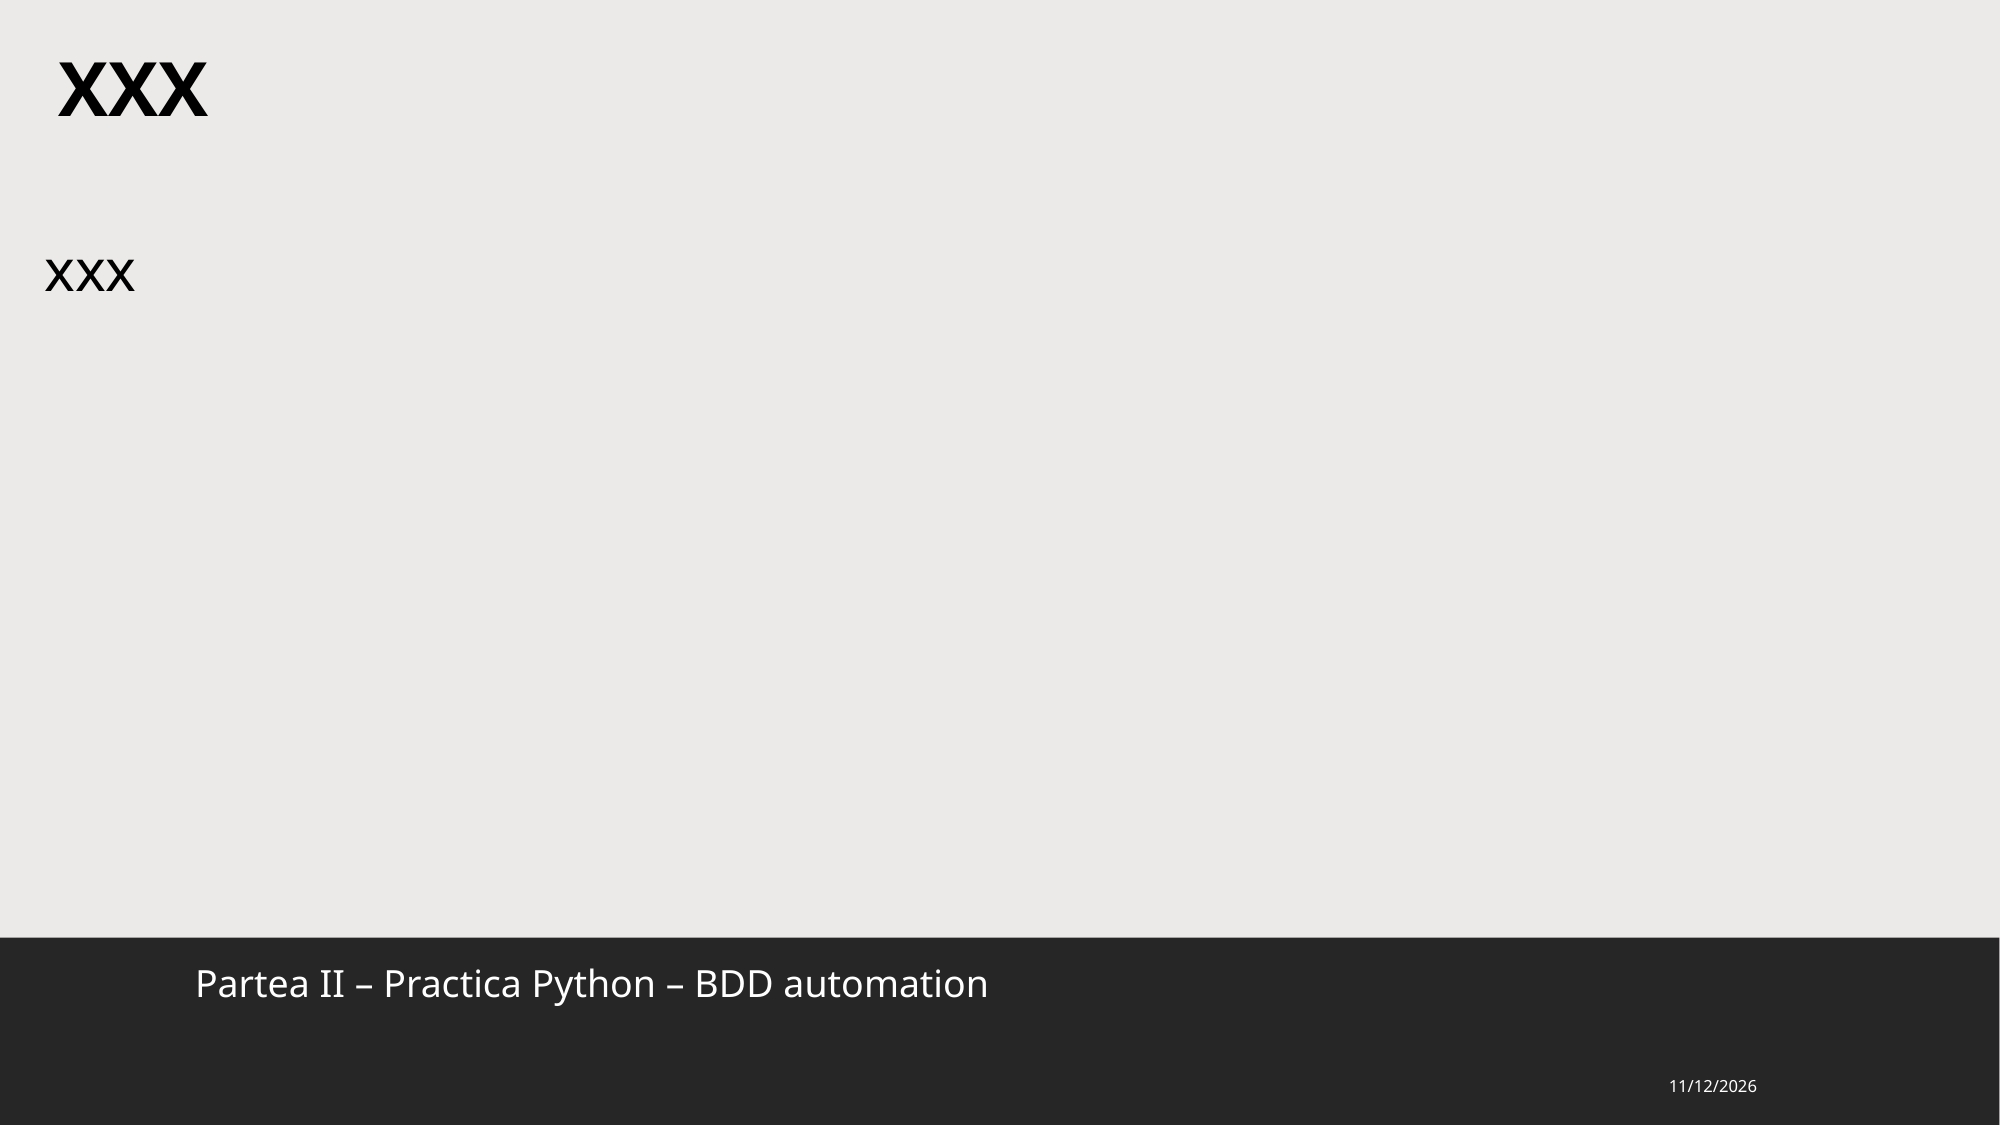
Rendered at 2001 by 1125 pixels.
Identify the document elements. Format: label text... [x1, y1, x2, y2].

text_box XXX [43, 34, 1946, 140]
text_box xxx [29, 156, 1371, 311]
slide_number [1348, 1057, 1773, 1118]
list Partea II – Practica Python – BDD automation [180, 955, 1839, 1056]
